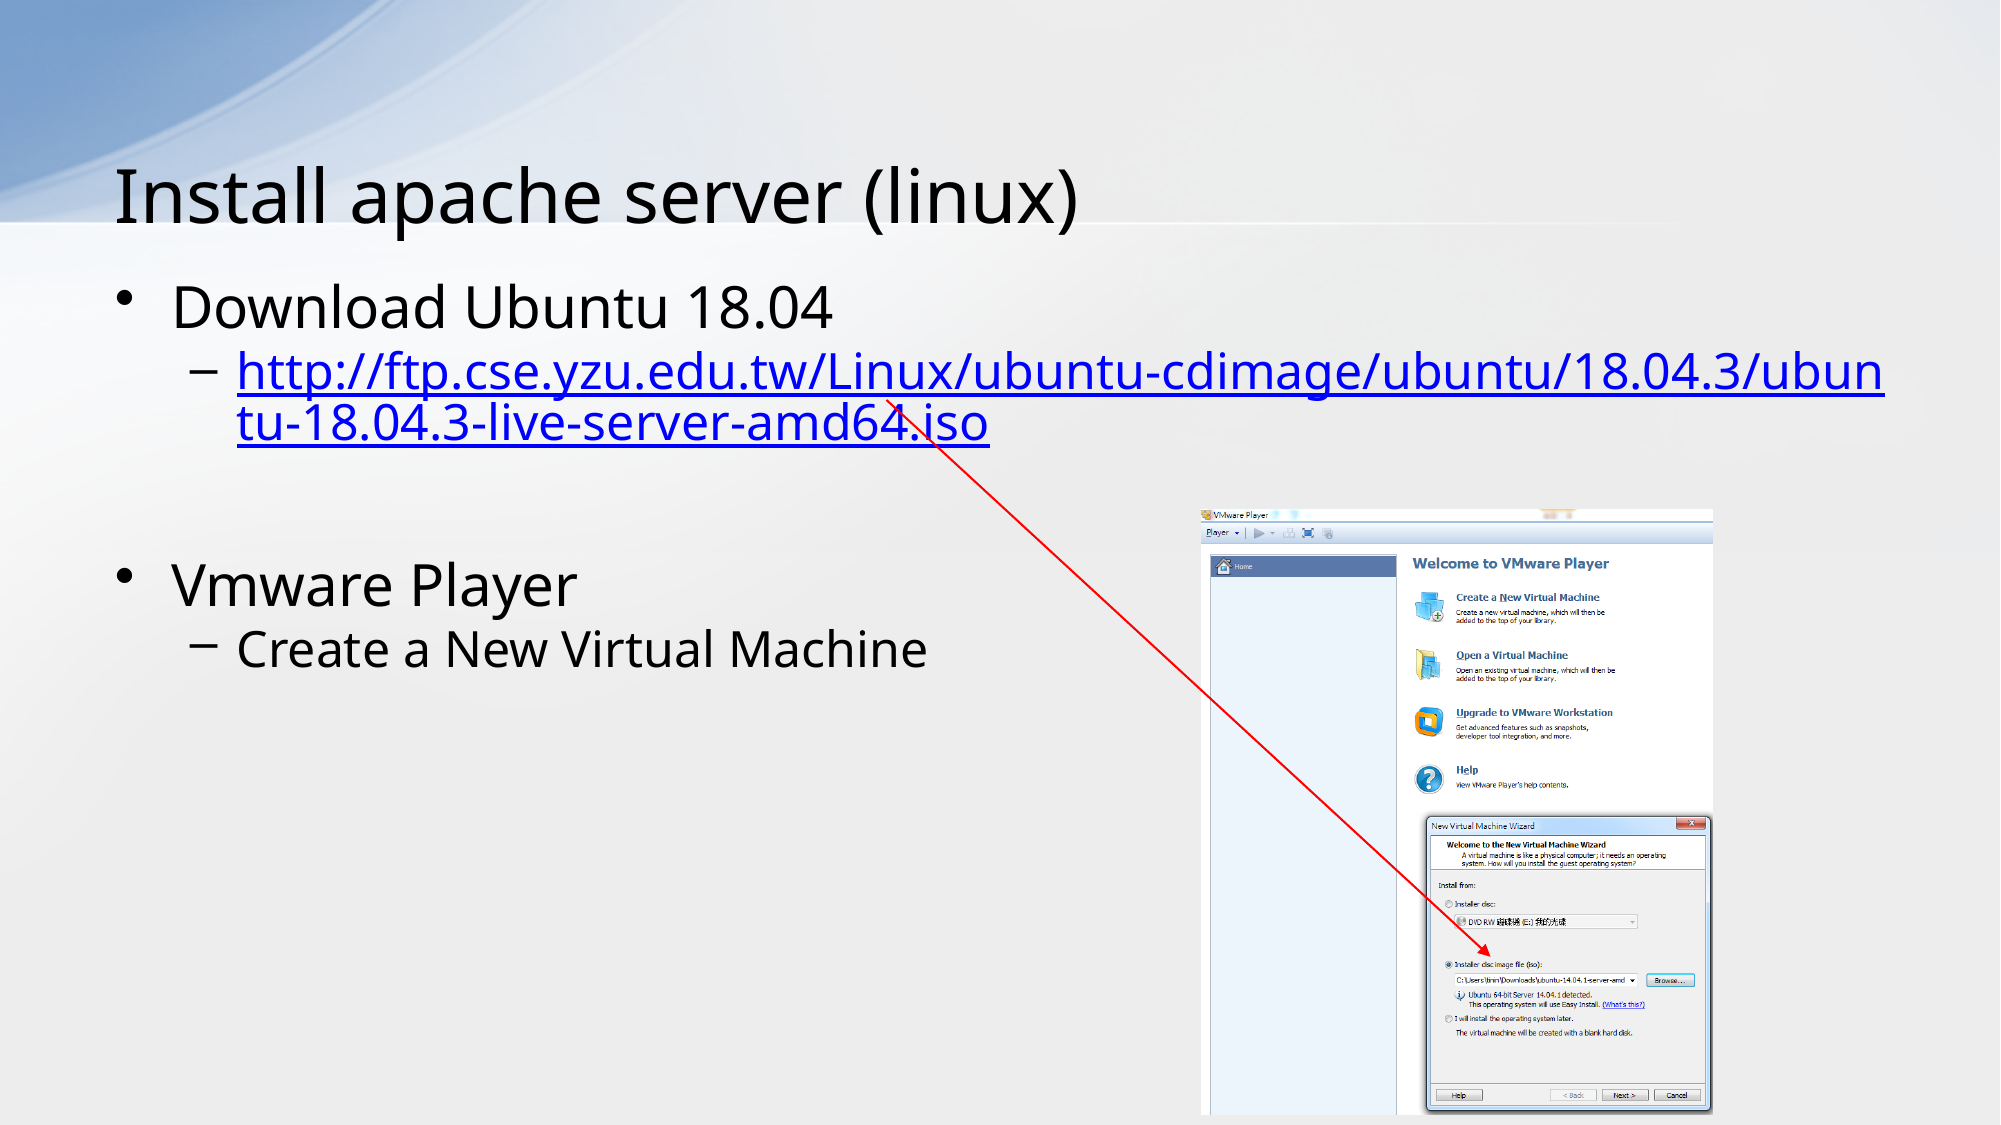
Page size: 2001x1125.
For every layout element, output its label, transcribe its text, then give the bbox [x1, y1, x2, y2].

title Install apache server (linux) [99, 58, 1900, 247]
picture [0, 0, 2000, 1125]
list Download Ubuntu 18.04 http://ftp.cse.yzu.edu.tw/Linux/ubuntu-cdimage/ubuntu/18.04.3/ubuntu-18.04.3-live-server-amd64.iso Vmware Player Create a New Virtual Machine [99, 262, 1900, 1005]
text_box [885, 399, 1492, 958]
